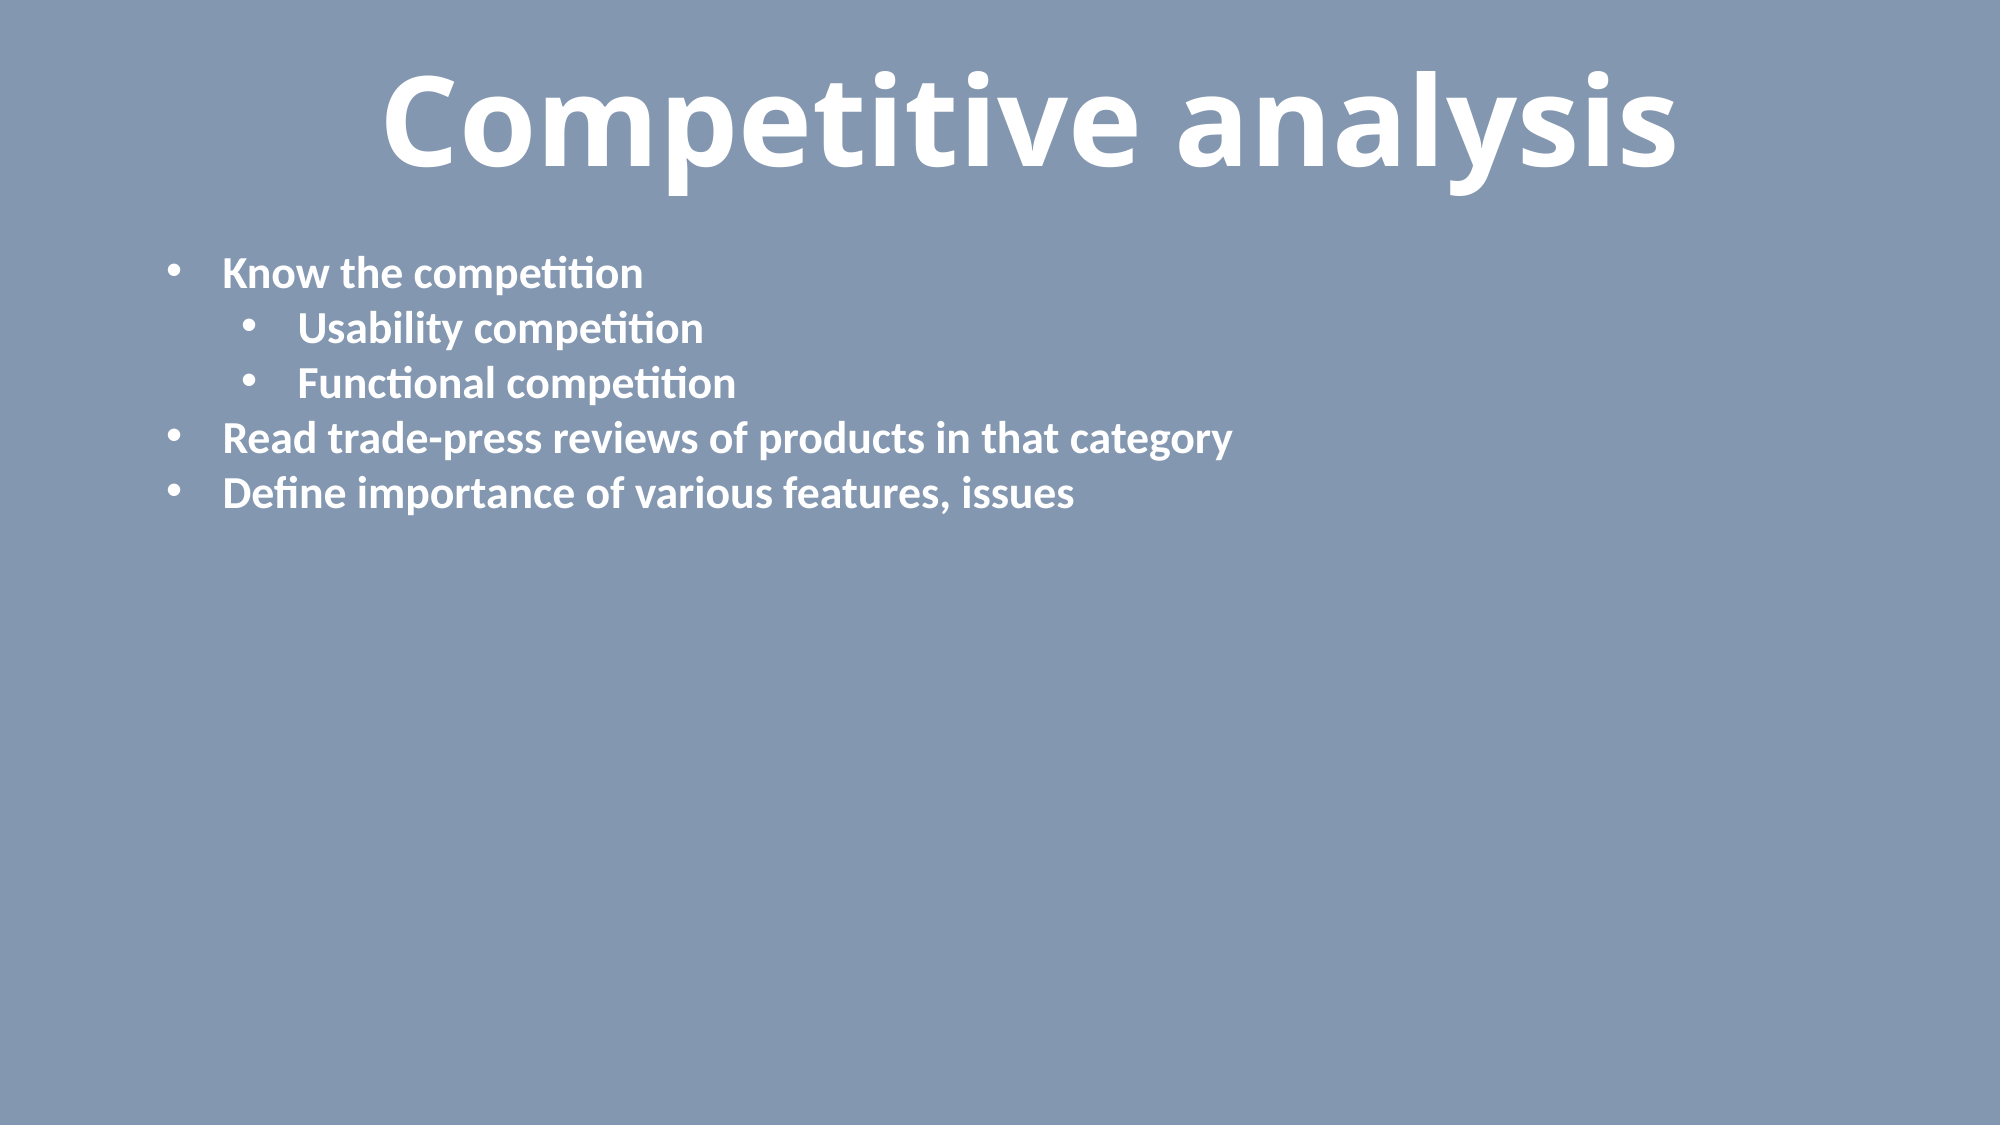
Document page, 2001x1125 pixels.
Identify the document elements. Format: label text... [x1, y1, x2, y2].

title Competitive analysis [167, 17, 1893, 235]
text_box Know the competition Usability competition Functional competition Read trade-press reviews of products in that category Define importance of various features, issues [151, 235, 1893, 745]
